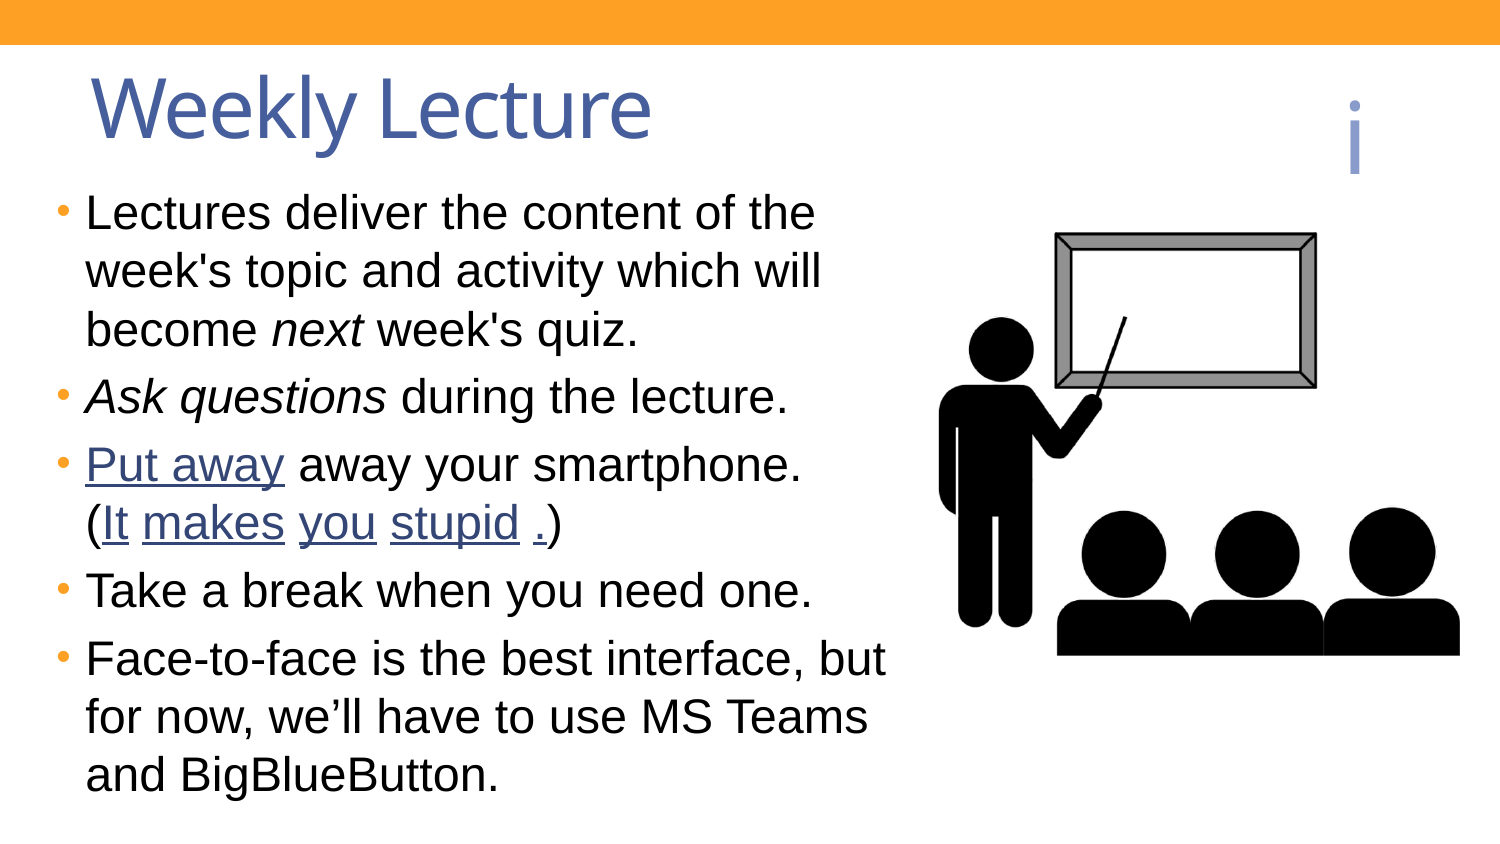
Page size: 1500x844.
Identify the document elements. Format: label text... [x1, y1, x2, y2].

list Lectures deliver the content of the week's topic and activity which will become next week's quiz. Ask questions during the lecture. Put away away your smartphone. (It makes you stupid .) Take a break when you need one. Face-to-face is the best interface, but for now, we’ll have to use MS Teams and BigBlueButton. [41, 173, 929, 812]
picture [938, 232, 1460, 656]
title Weekly Lecture [75, 43, 1317, 166]
